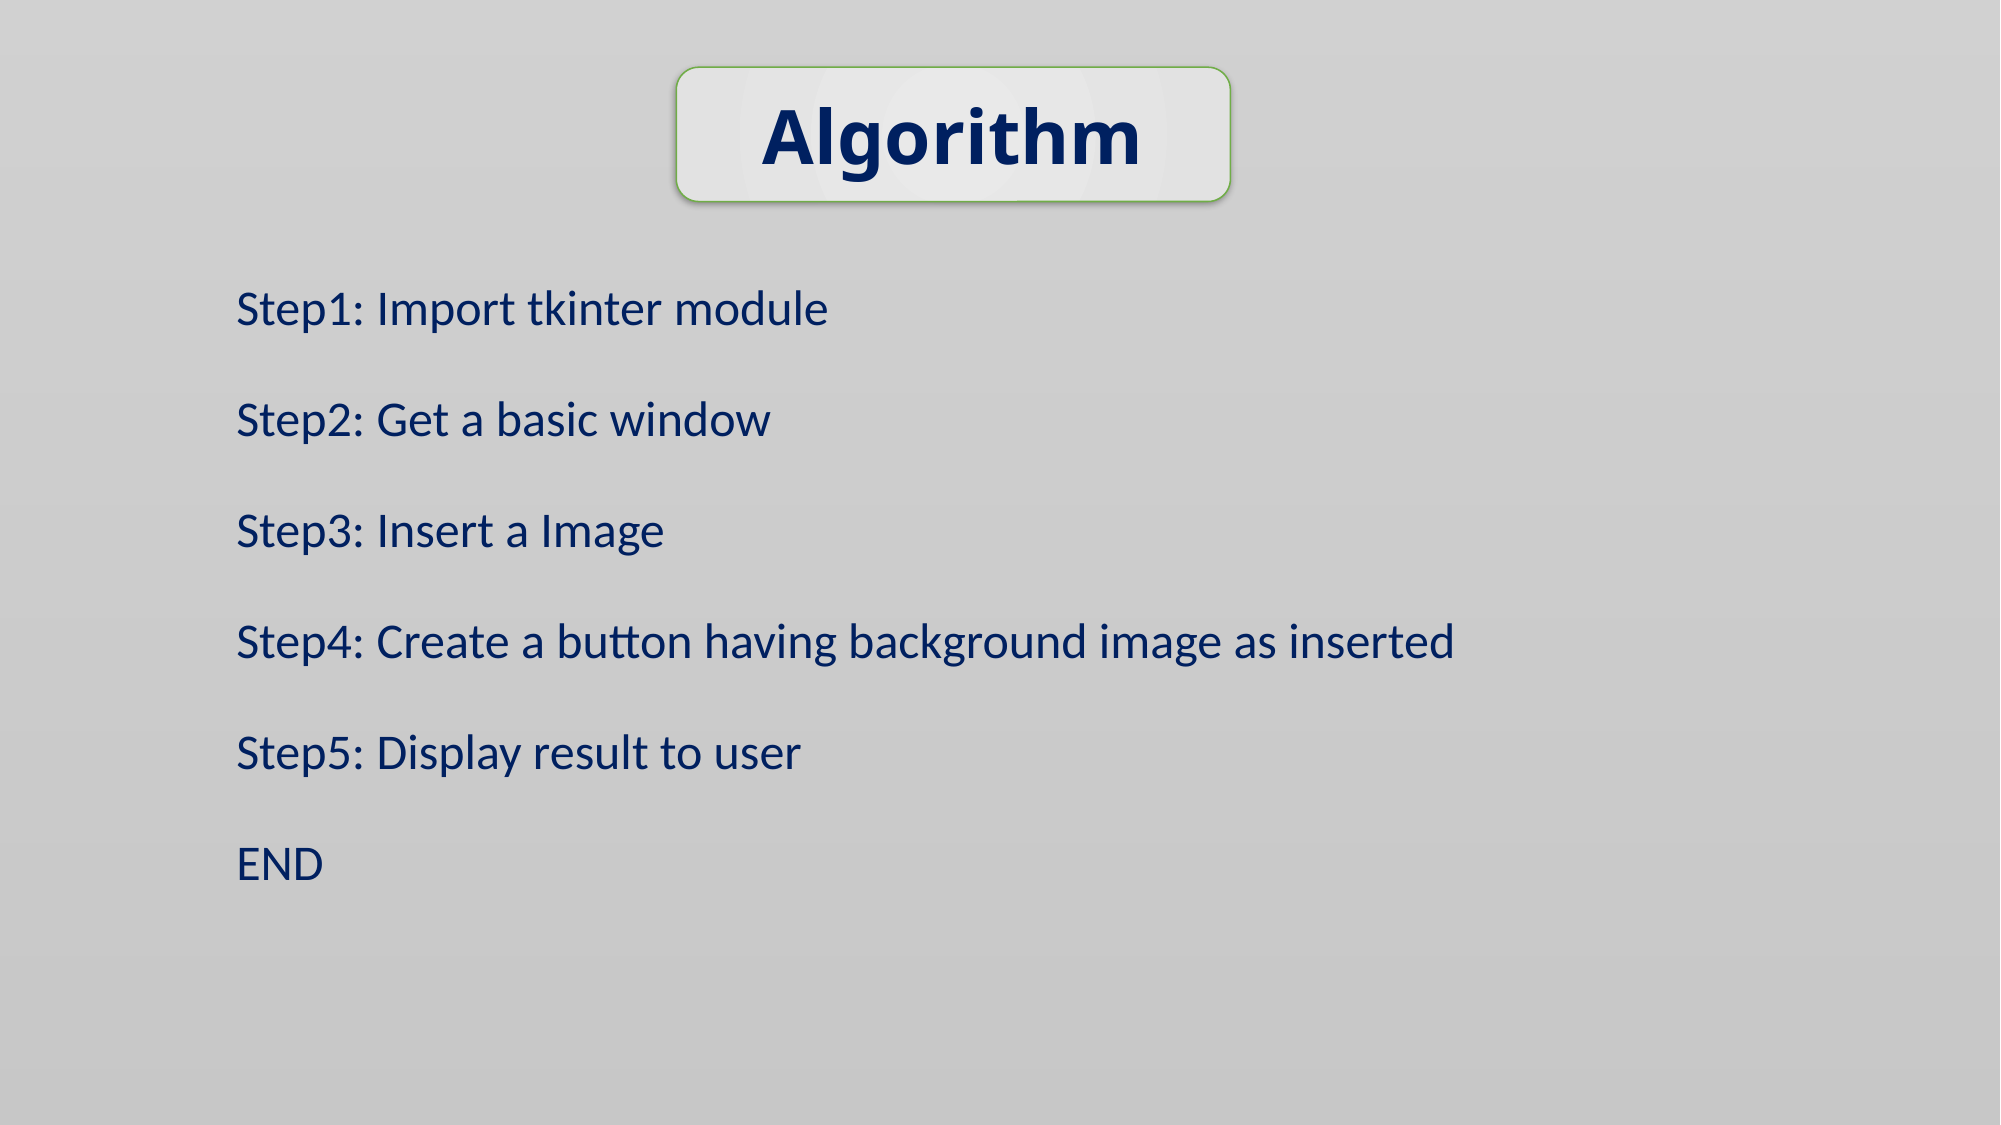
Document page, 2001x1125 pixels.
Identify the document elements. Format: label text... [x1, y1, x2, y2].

subtitle Step1: Import tkinter module Step2: Get a basic window Step3: Insert a Image Step4: Create a button having background image as inserted Step5: Display result to user END [236, 245, 1737, 1037]
text_box Algorithm [675, 66, 1232, 203]
